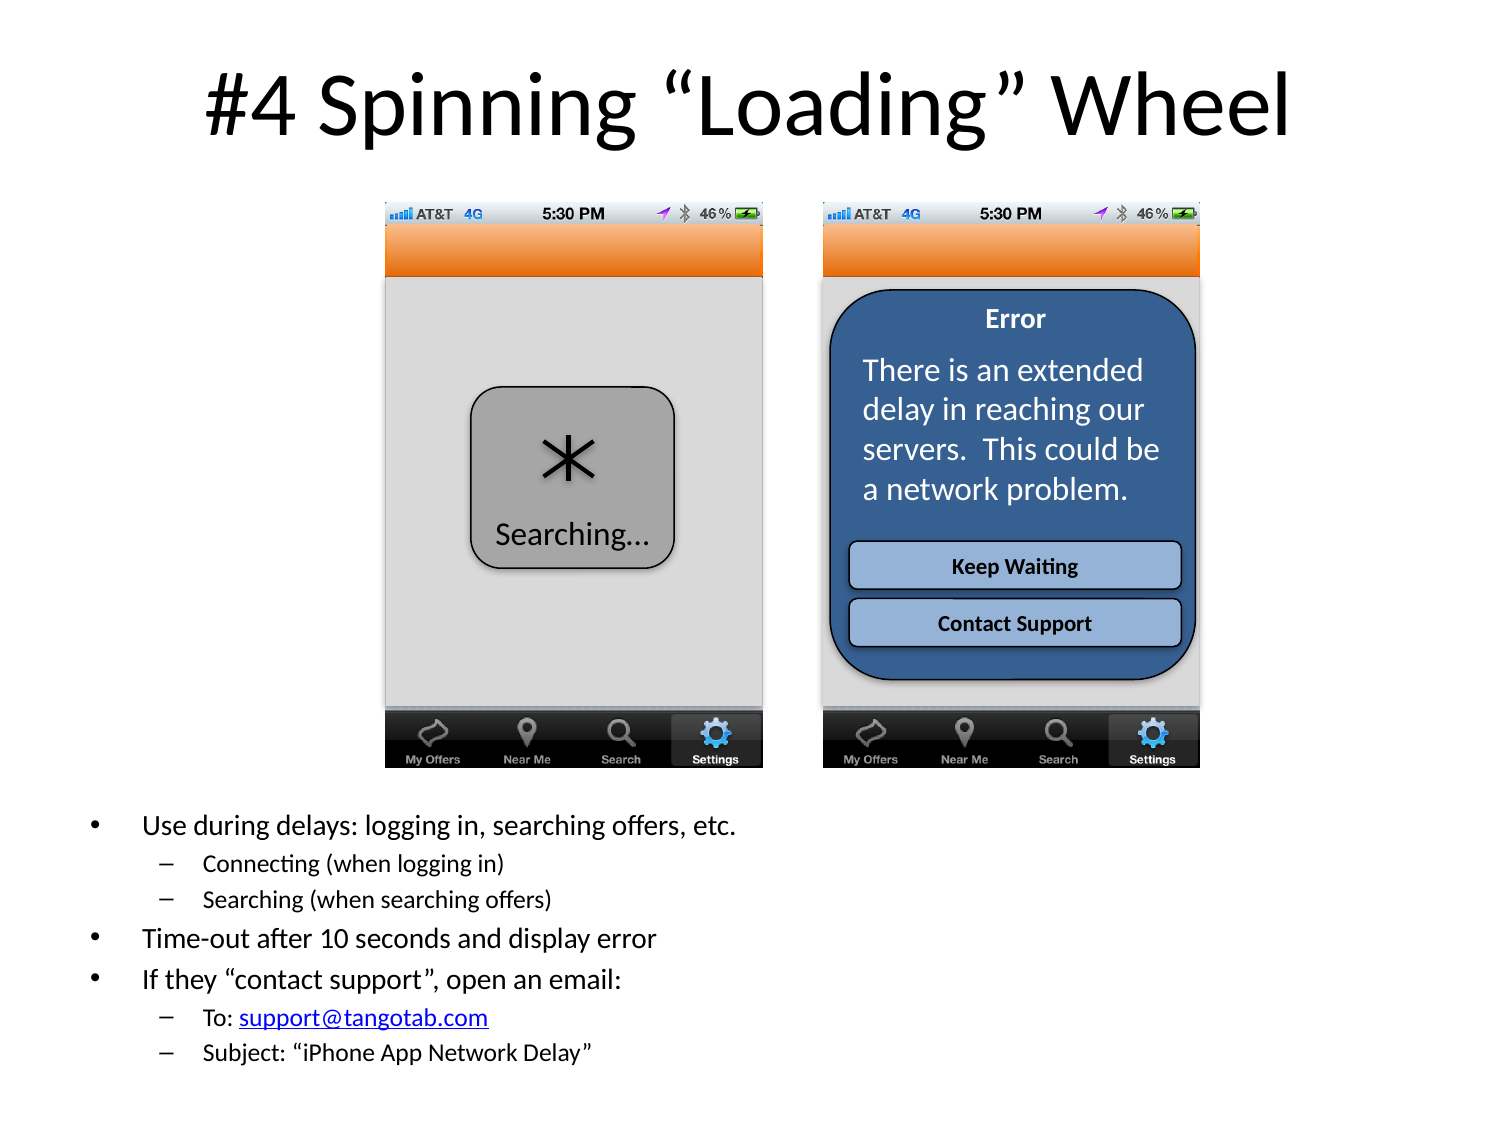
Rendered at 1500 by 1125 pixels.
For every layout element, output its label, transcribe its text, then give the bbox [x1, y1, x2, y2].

picture [822, 201, 1200, 768]
picture [385, 201, 763, 768]
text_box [571, 440, 594, 477]
list Use during delays: logging in, searching offers, etc. Connecting (when logging in) Searching (when searching offers) Time-out after 10 seconds and display error If they “contact support”, open an email: To: support@tangotab.com Subject: “iPhone App Network Delay” [75, 799, 1425, 1079]
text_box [543, 440, 564, 477]
title #4 Spinning “Loading” Wheel [75, 5, 1425, 193]
